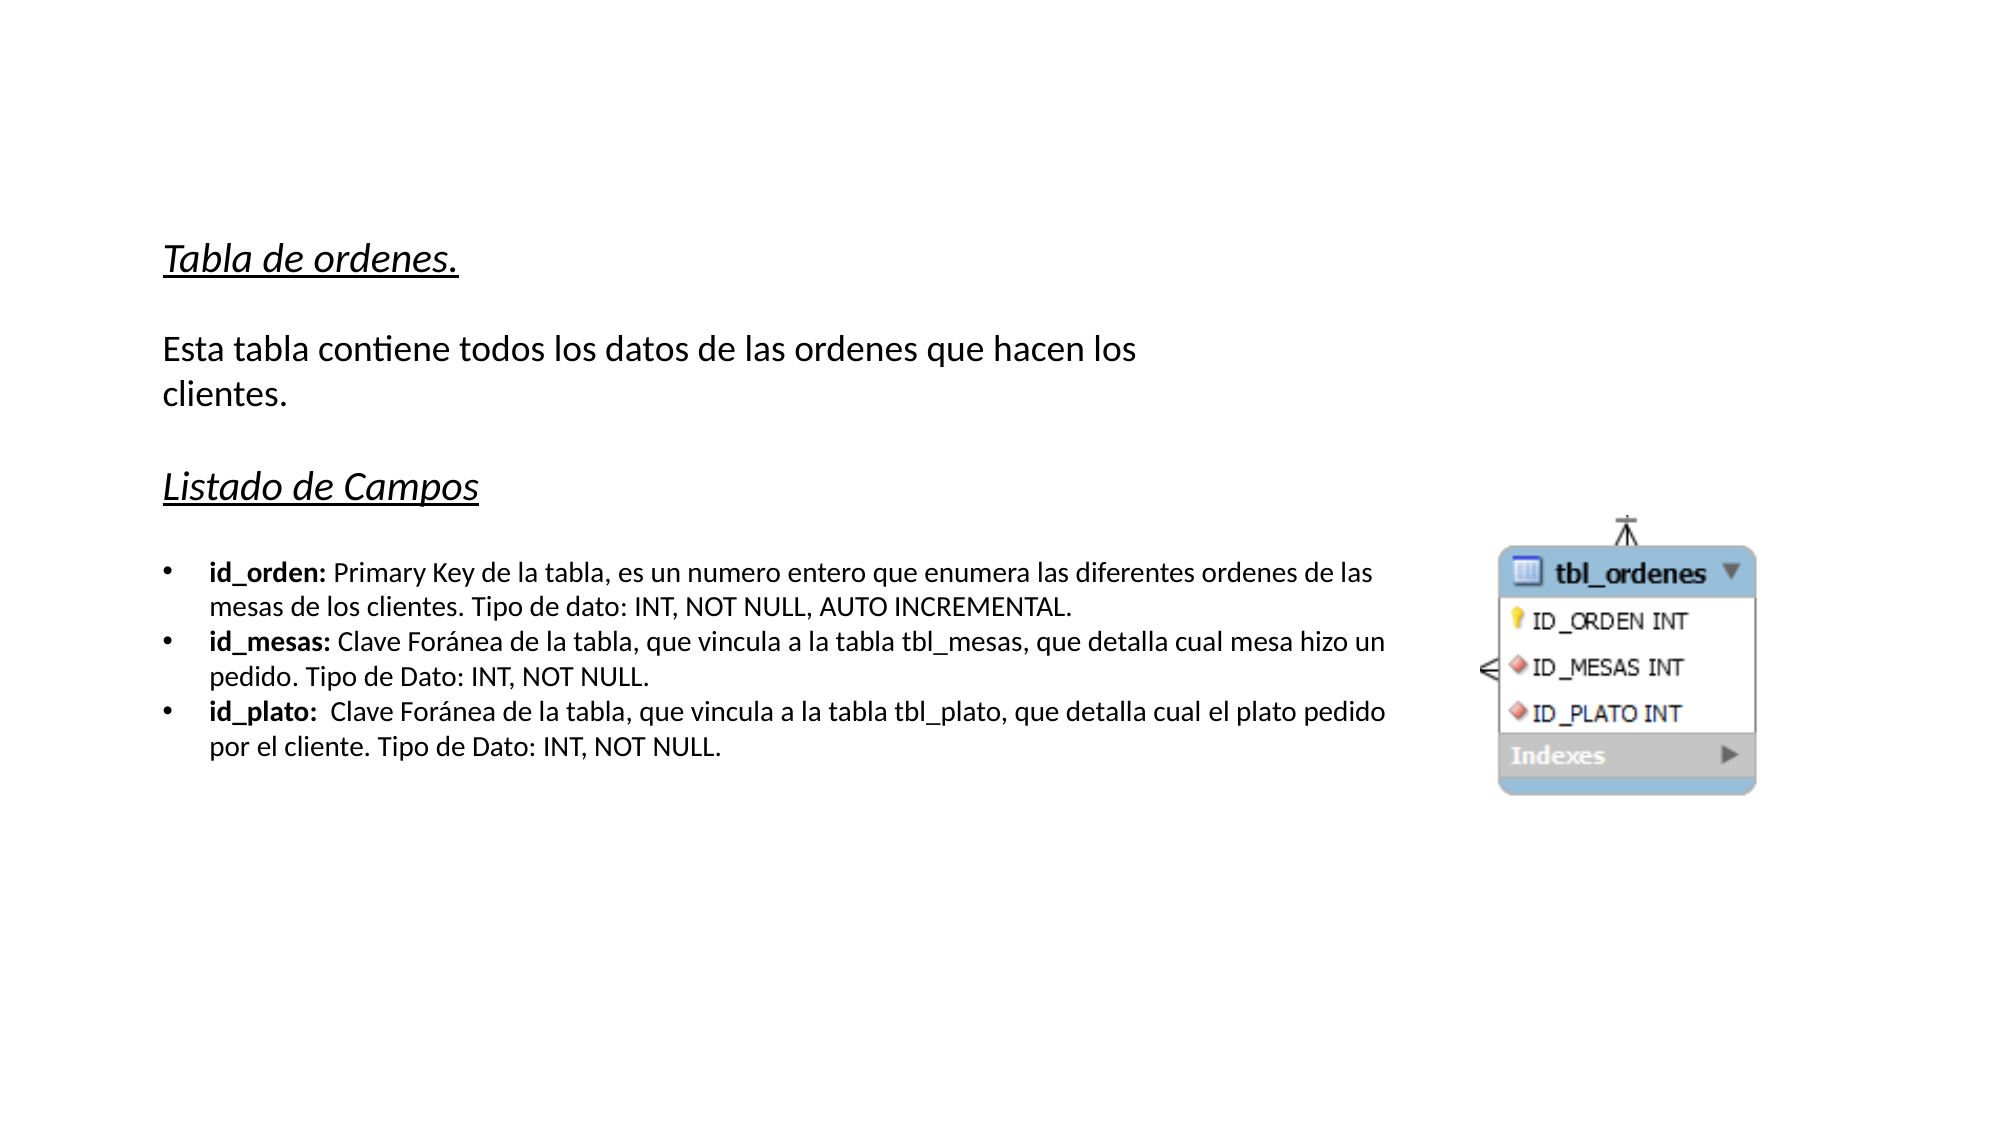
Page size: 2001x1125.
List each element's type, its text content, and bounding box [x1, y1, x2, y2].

text_box id_orden: Primary Key de la tabla, es un numero entero que enumera las diferentes ordenes de las mesas de los clientes. Tipo de dato: INT, NOT NULL, AUTO INCREMENTAL. id_mesas: Clave Foránea de la tabla, que vincula a la tabla tbl_mesas, que detalla cual mesa hizo un pedido. Tipo de Dato: INT, NOT NULL. id_plato: Clave Foránea de la tabla, que vincula a la tabla tbl_plato, que detalla cual el plato pedido por el cliente. Tipo de Dato: INT, NOT NULL. [147, 545, 1414, 770]
text_box Listado de Campos [147, 451, 938, 517]
text_box Esta tabla contiene todos los datos de las ordenes que hacen los clientes. [147, 316, 1249, 422]
picture [1480, 515, 1767, 803]
text_box Tabla de ordenes. [147, 222, 938, 288]
